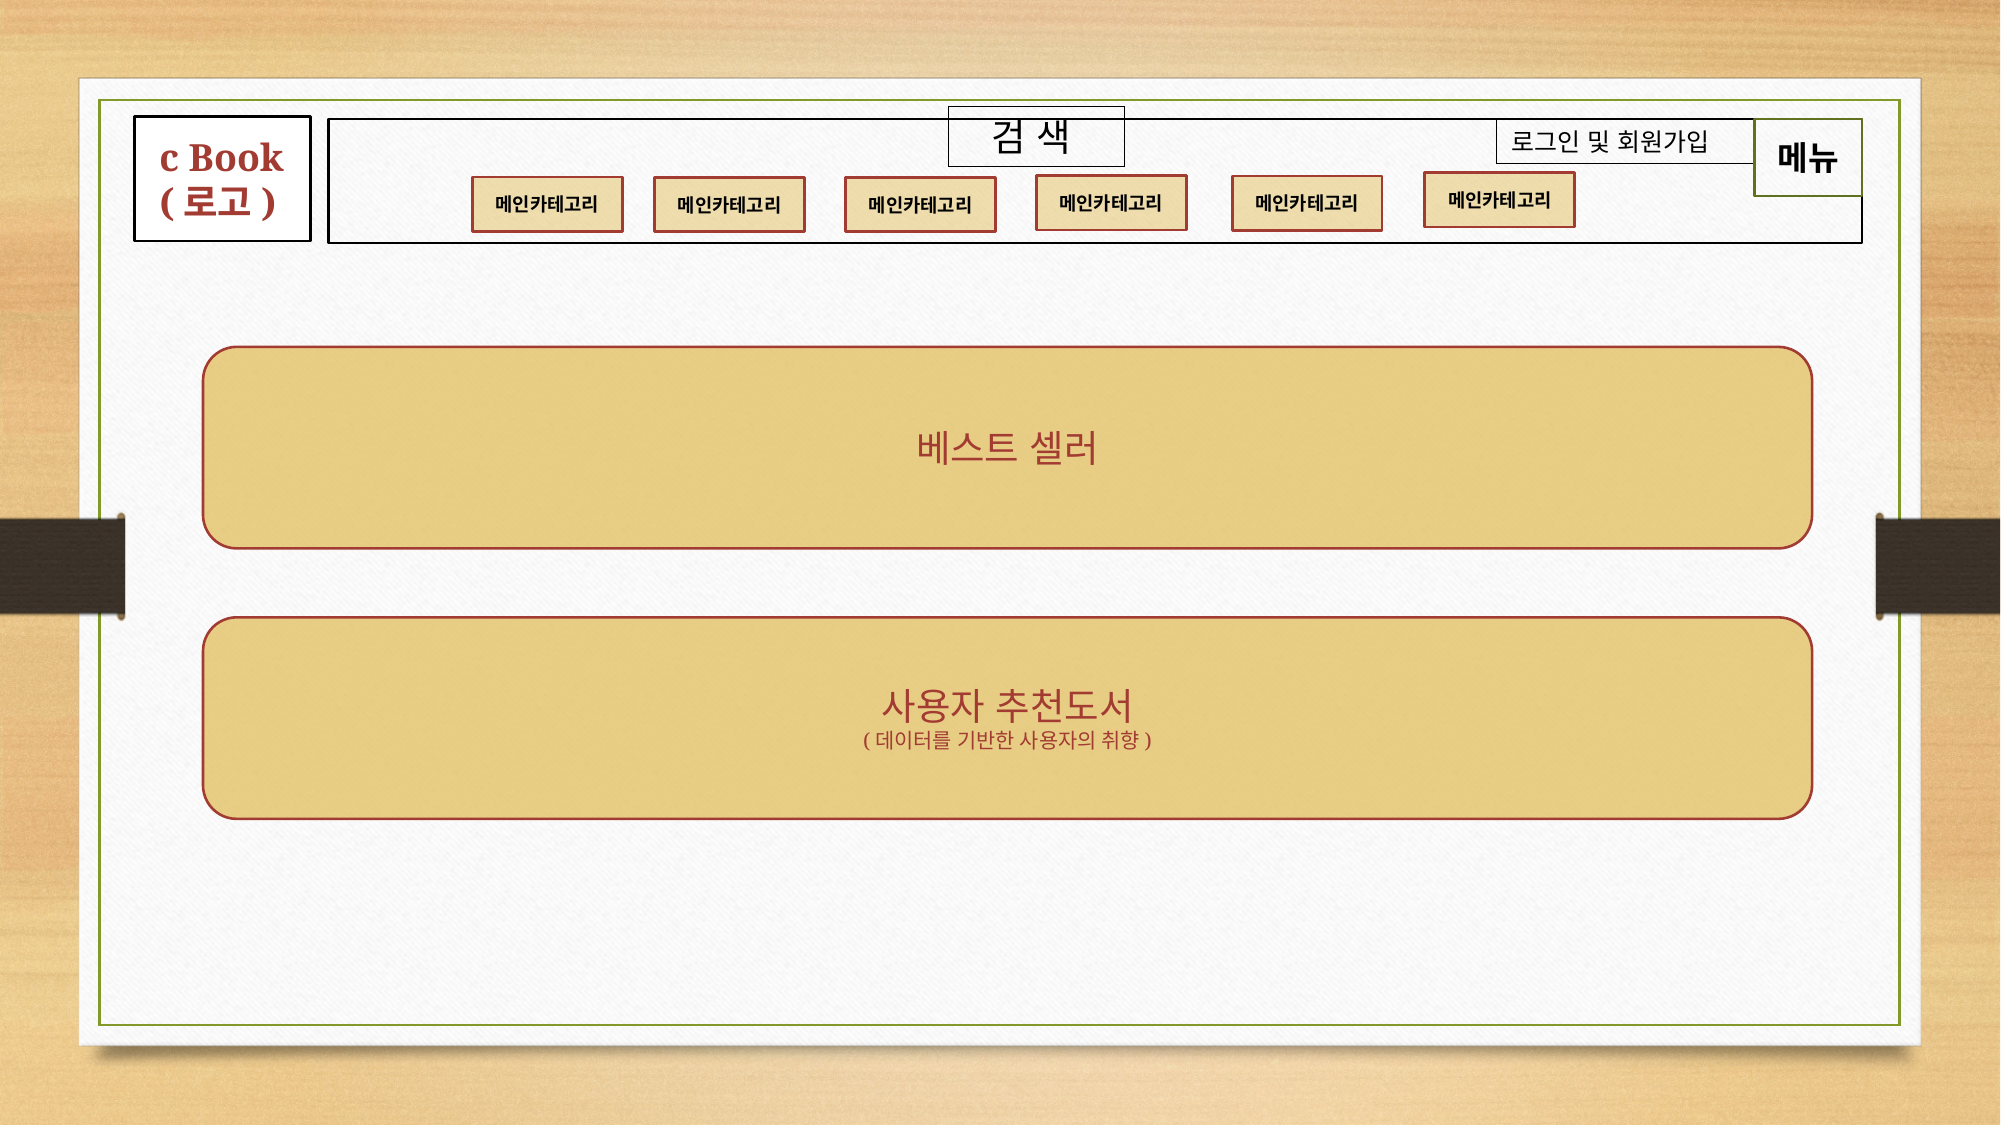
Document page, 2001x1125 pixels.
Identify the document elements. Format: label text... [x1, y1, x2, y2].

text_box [472, 172, 1576, 233]
text_box c Book (로고) [133, 115, 312, 242]
text_box 검 색 [948, 106, 1125, 167]
picture [0, 0, 2001, 1125]
text_box [327, 118, 1863, 244]
text_box 사용자 추천도서 (데이터를 기반한 사용자의 취향) [201, 616, 1814, 821]
text_box 메뉴 [1753, 118, 1863, 197]
text_box 베스트 셀러 [201, 345, 1814, 550]
text_box 로그인 및 회원가입 [1496, 118, 1753, 164]
